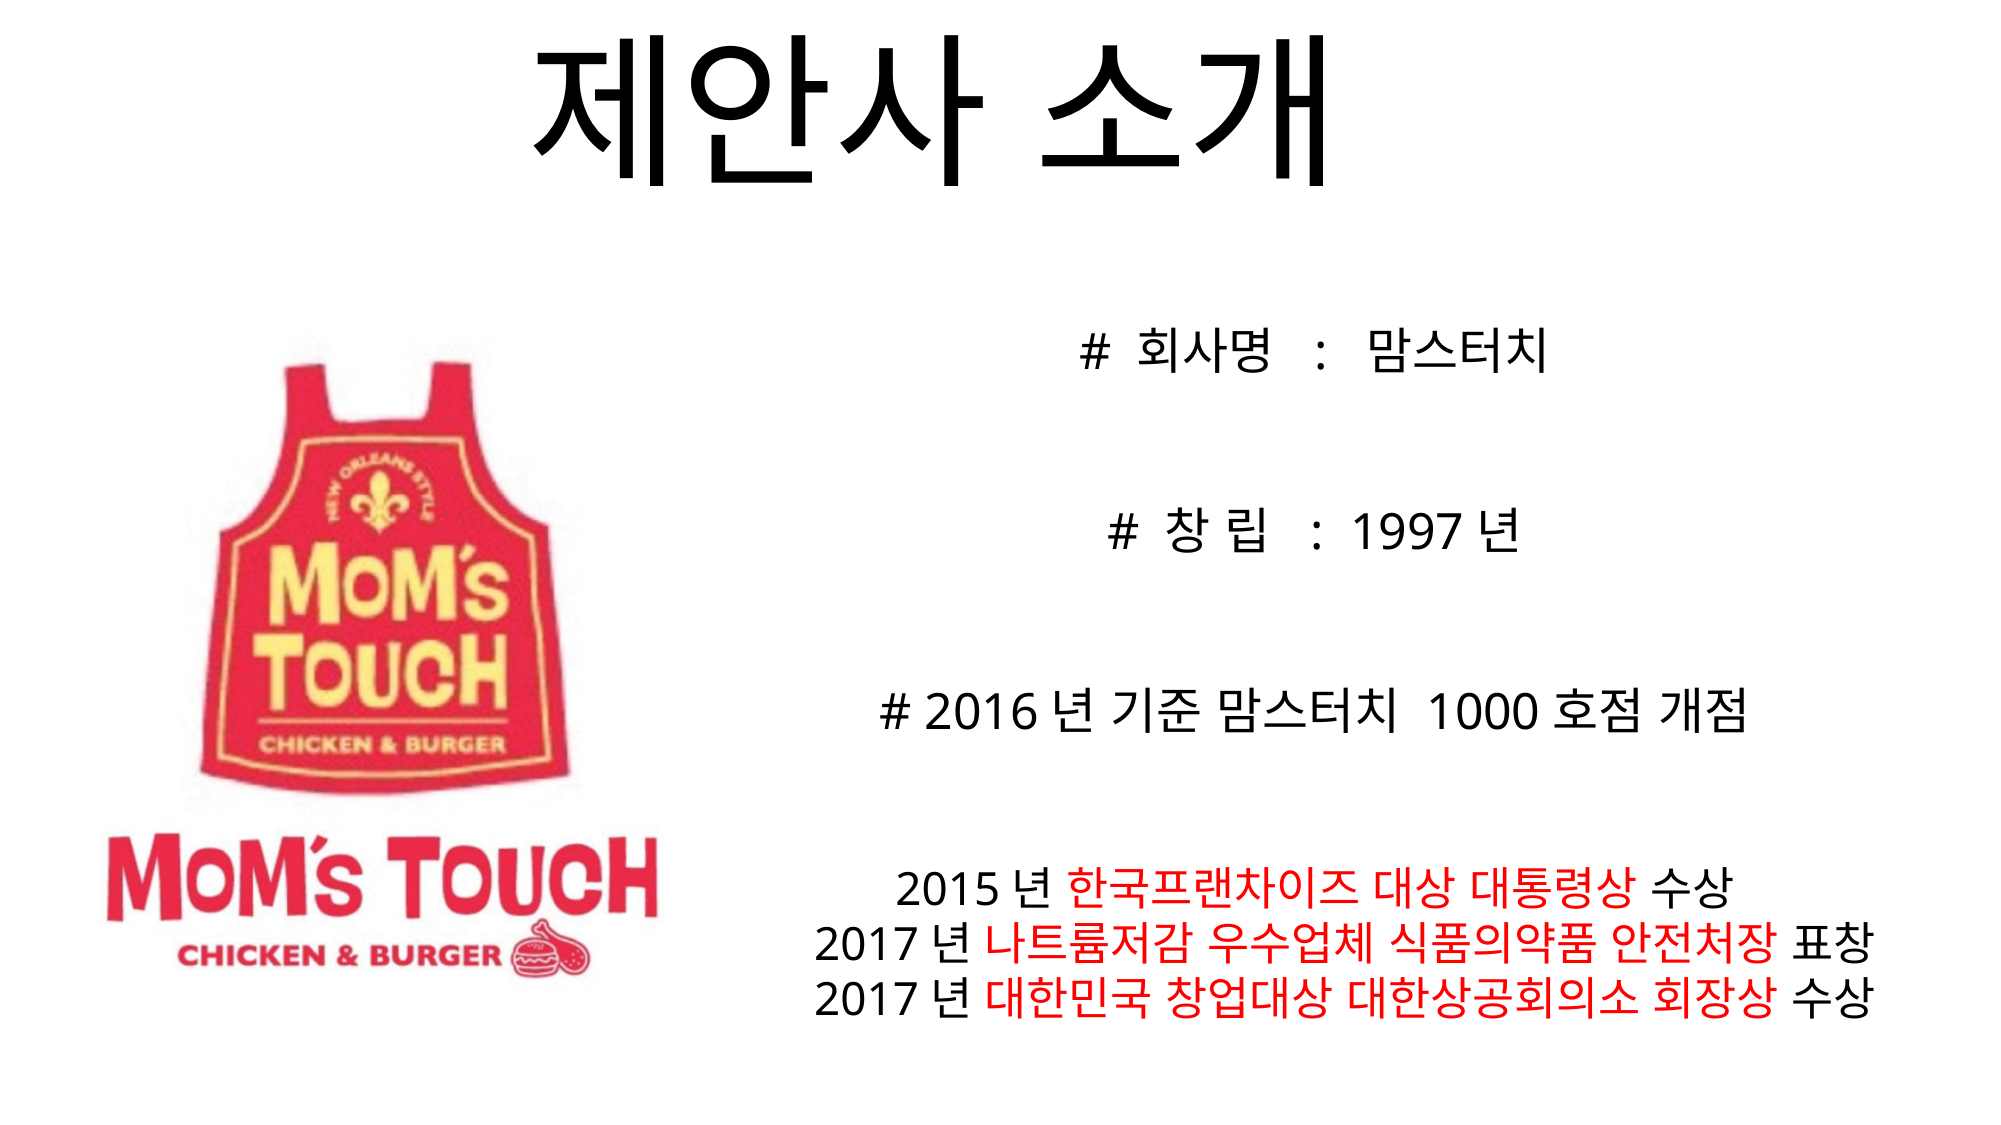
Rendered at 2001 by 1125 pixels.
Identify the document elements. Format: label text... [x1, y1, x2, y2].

picture [0, 285, 767, 1053]
text_box # 회사명 : 맘스터치 # 창 립 : 1997년 # 2016년 기준 맘스터치 1000호점 개점 2015년 한국프랜차이즈 대상 대통령상 수상 2017년 나트륨저감 우수업체 식품의약품 안전처장 표창 2017년 대한민국 창업대상 대한상공회의소 회장상 수상 [606, 312, 2000, 1125]
text_box 제안사 소개 [512, 0, 1357, 215]
